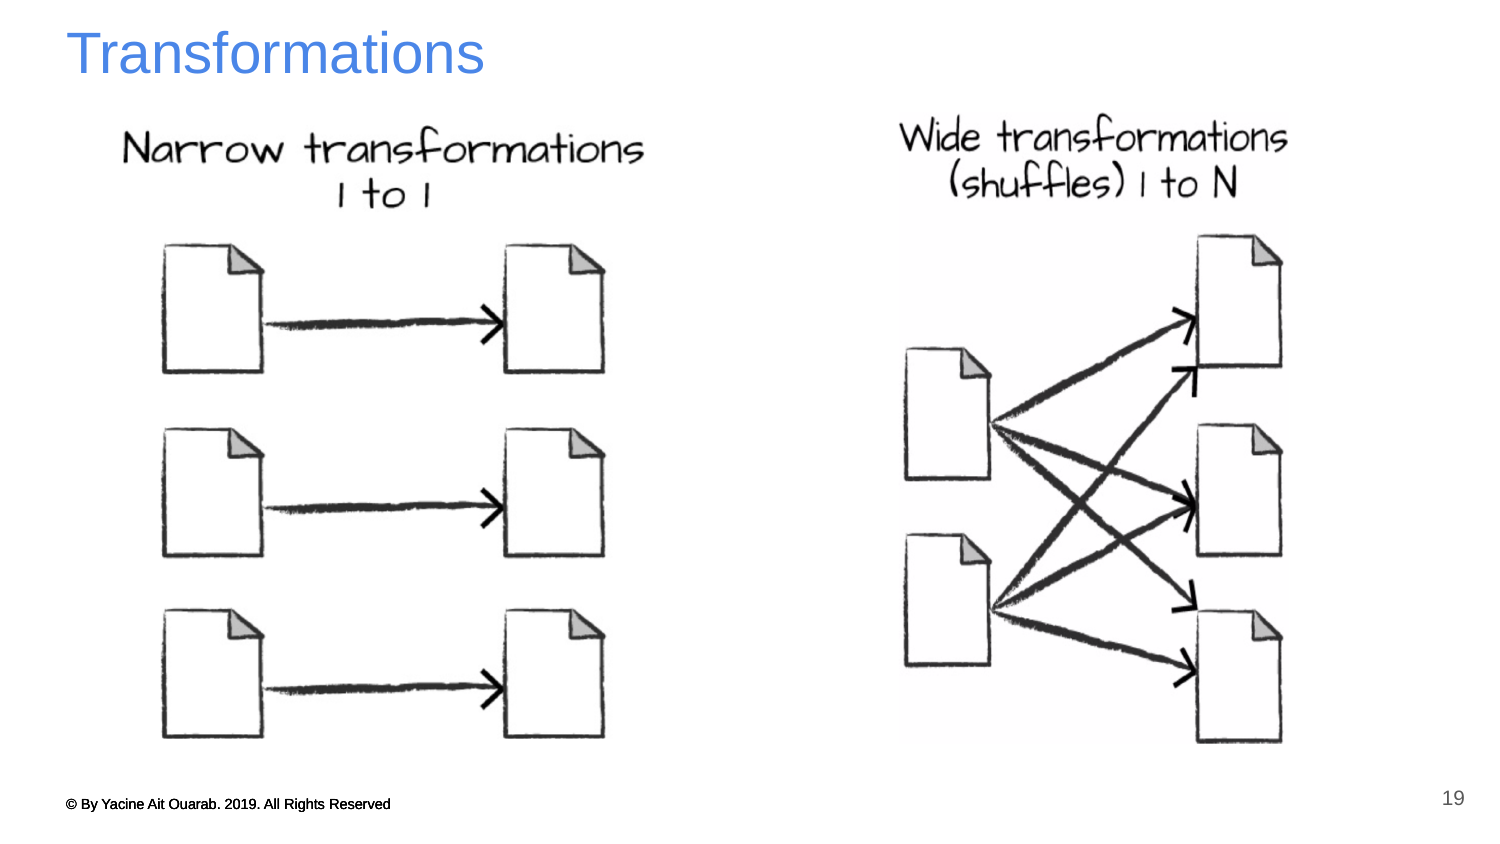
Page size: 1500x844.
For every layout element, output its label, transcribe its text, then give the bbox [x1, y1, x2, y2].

slide_number 19 [1389, 764, 1480, 830]
picture [823, 94, 1398, 749]
picture [84, 107, 706, 752]
list [51, 93, 1449, 765]
title Transformations [51, 0, 1449, 93]
